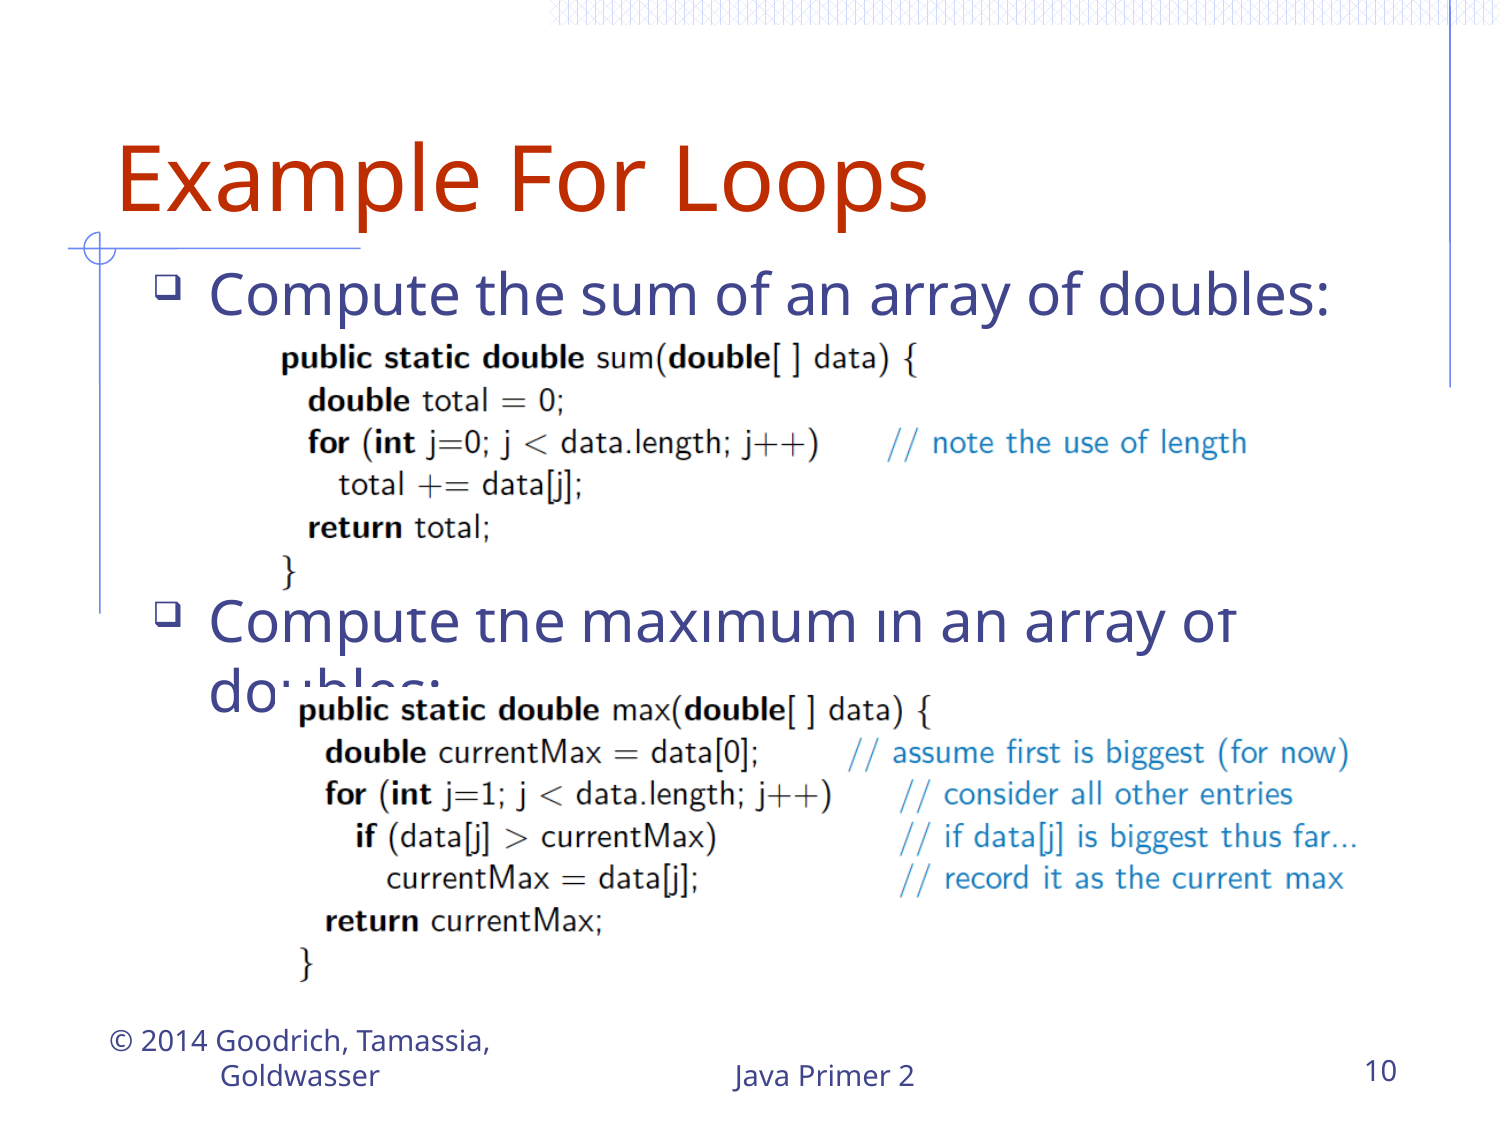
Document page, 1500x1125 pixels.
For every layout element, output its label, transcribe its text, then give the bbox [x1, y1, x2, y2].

picture [274, 687, 1376, 996]
footer Java Primer 2 [587, 1024, 1063, 1101]
list Compute the sum of an array of doubles: Compute the maximum in an array of doubles: [137, 249, 1438, 988]
slide_number 10 [1099, 1024, 1413, 1101]
picture [262, 337, 1276, 609]
title Example For Loops [99, 50, 1375, 238]
slide_number © 2014 Goodrich, Tamassia, Goldwasser [12, 1024, 587, 1101]
